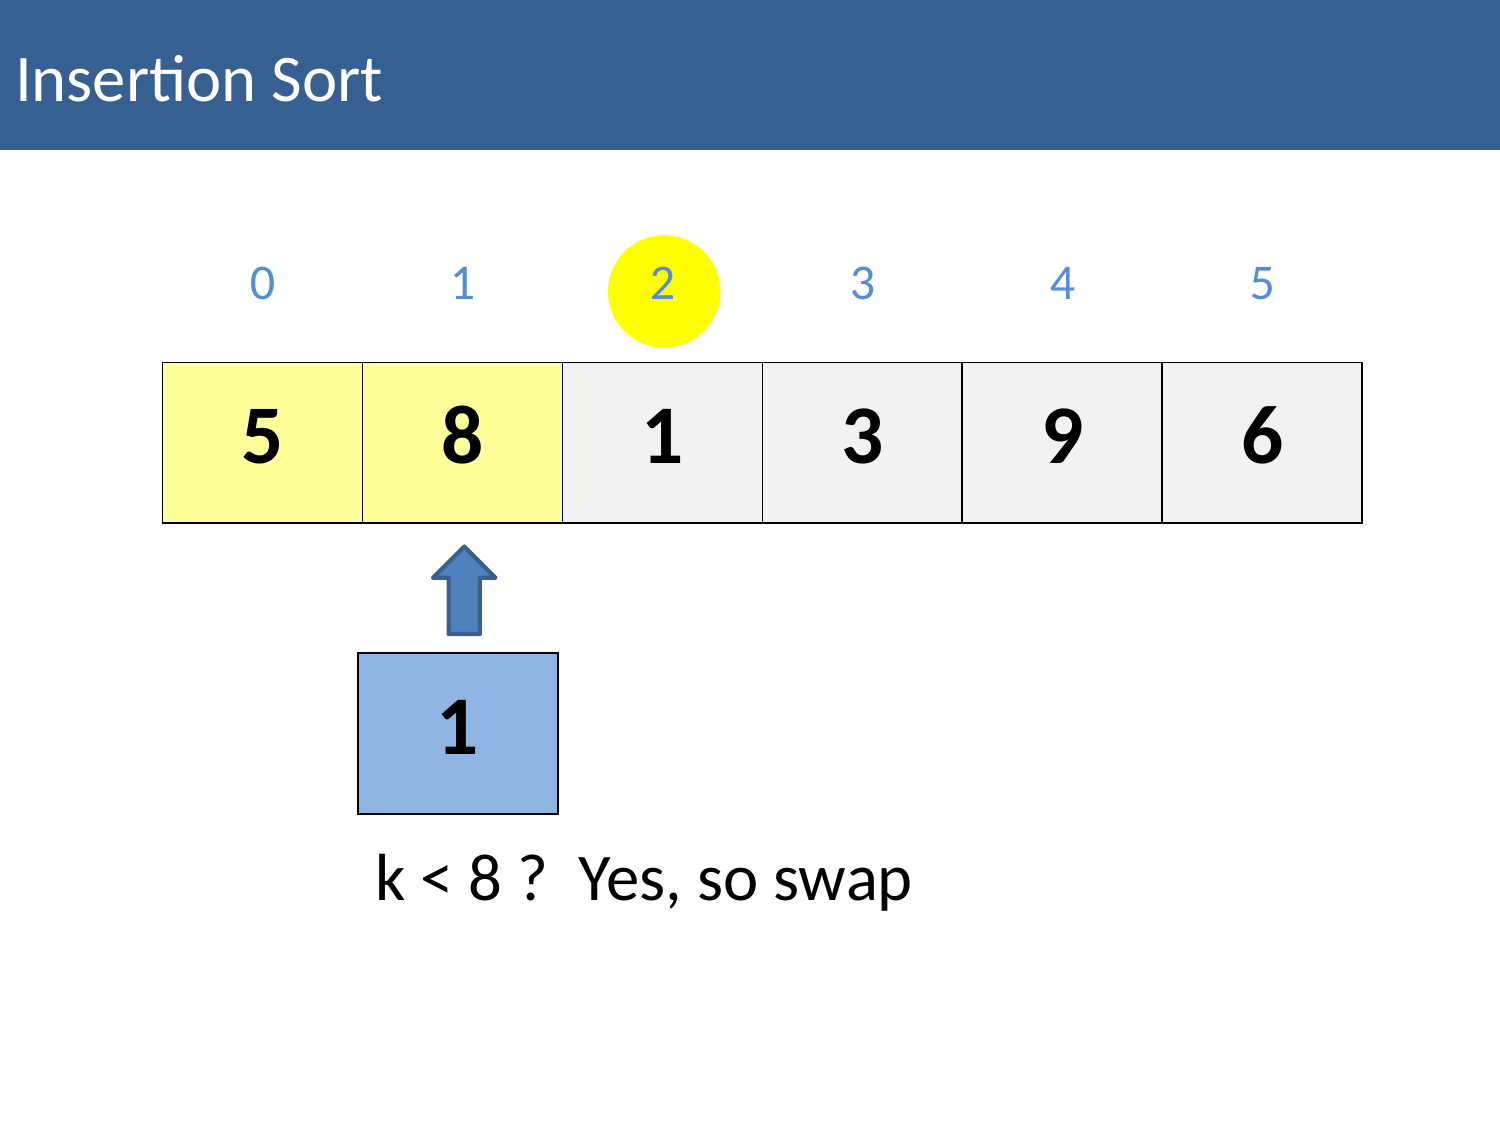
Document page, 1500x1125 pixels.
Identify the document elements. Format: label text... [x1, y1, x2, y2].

table_header 4 [962, 238, 1162, 338]
table_header 0 [163, 238, 362, 338]
table_header 5 [163, 363, 362, 522]
table_header 1 [359, 654, 557, 813]
text_box Insertion Sort [0, 0, 1500, 150]
table_header 2 [562, 238, 762, 338]
table_header 3 [763, 363, 961, 522]
table_header 1 [362, 238, 562, 338]
text_box k < 8 ? Yes, so swap [344, 826, 945, 922]
table_header 9 [963, 363, 1161, 522]
table_header 8 [363, 363, 562, 522]
table_header 5 [1162, 238, 1362, 338]
text_box [640, 233, 688, 238]
text_box [629, 338, 700, 350]
text_box [431, 544, 498, 637]
table_header 6 [1163, 363, 1361, 522]
table_header 3 [762, 238, 962, 338]
table_header 1 [563, 363, 762, 522]
